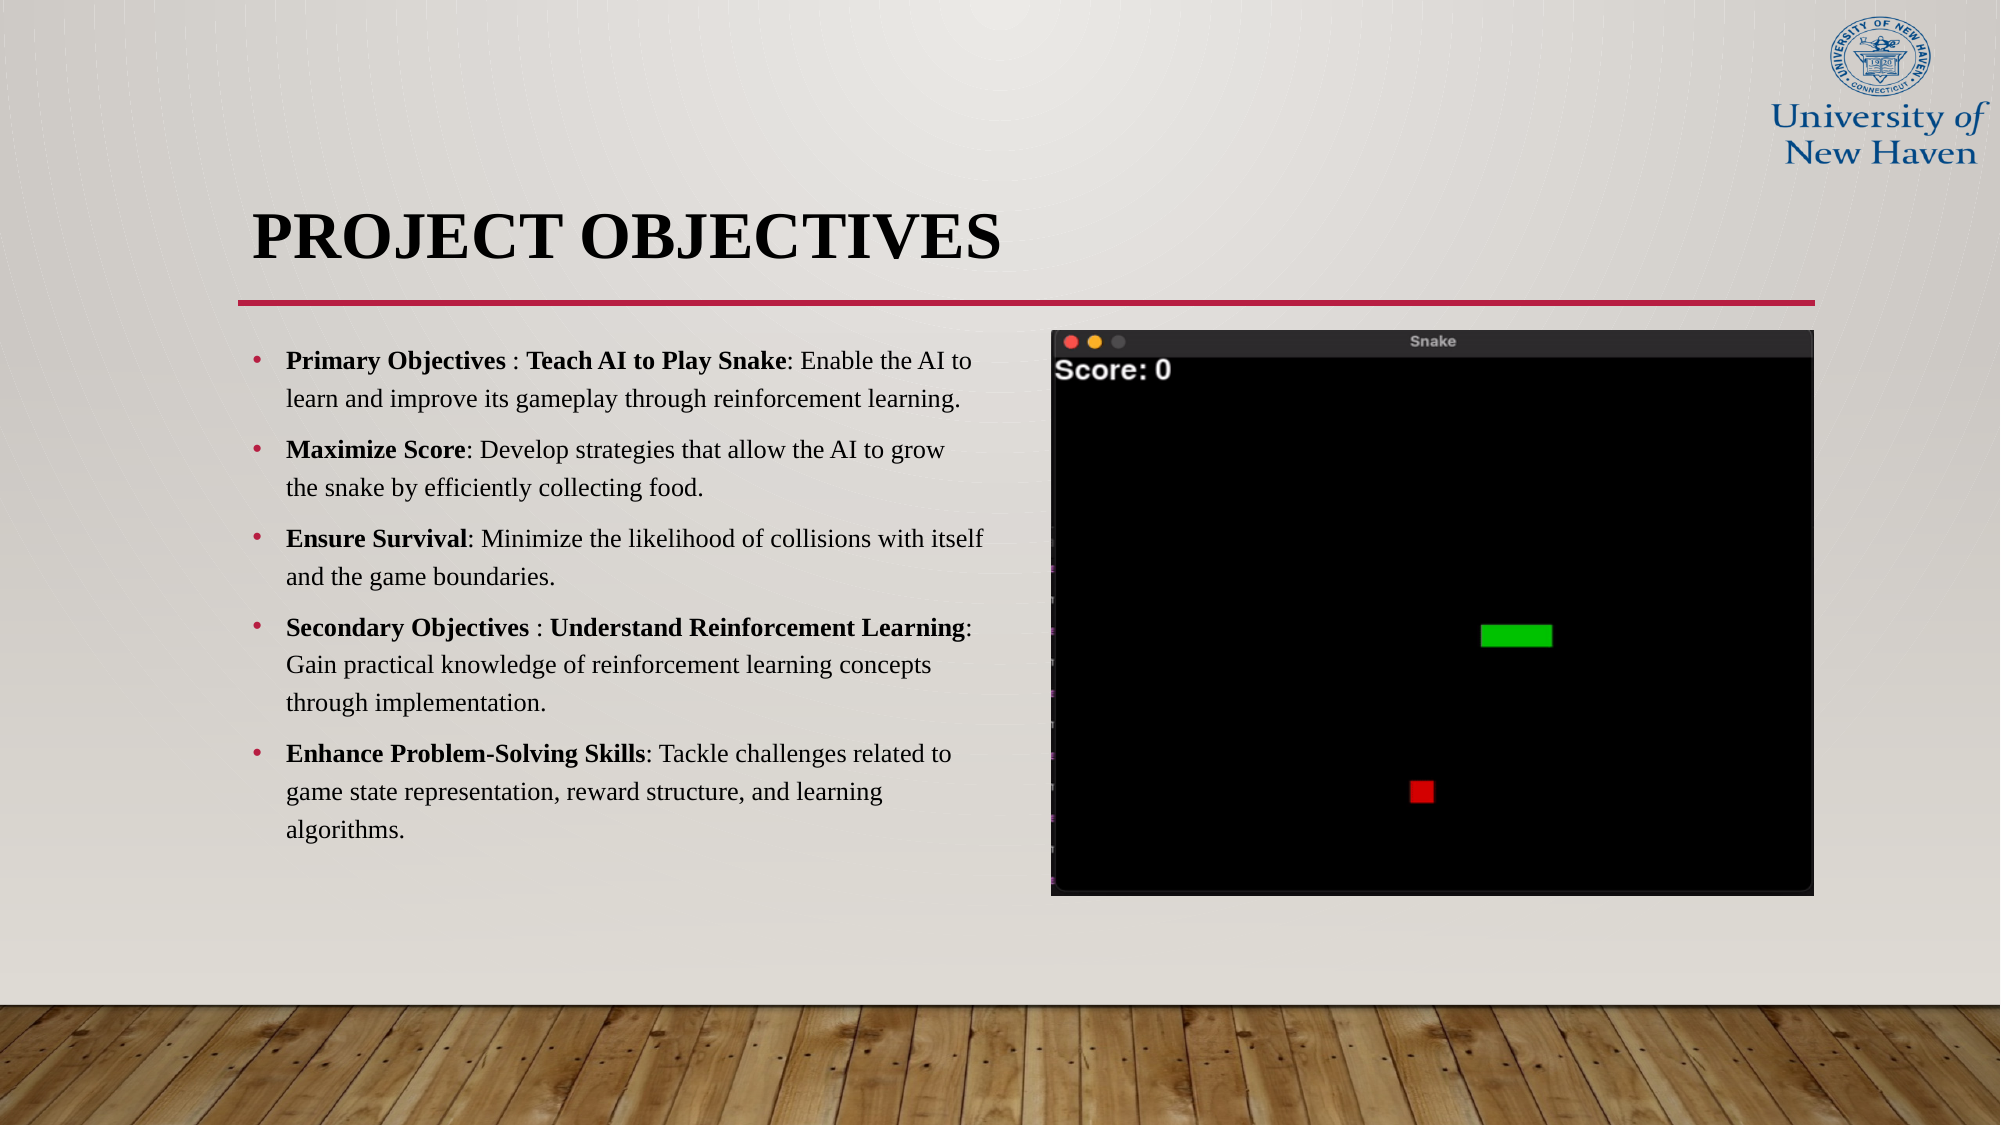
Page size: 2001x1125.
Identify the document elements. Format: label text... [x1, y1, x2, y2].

picture [1759, 8, 2000, 172]
list Primary Objectives : Teach AI to Play Snake: Enable the AI to learn and improve its gameplay through reinforcement learning. Maximize Score: Develop strategies that allow the AI to grow the snake by efficiently collecting food. Ensure Survival: Minimize the likelihood of collisions with itself and the game boundaries. Secondary Objectives : Understand Reinforcement Learning: Gain practical knowledge of reinforcement learning concepts through implementation. Enhance Problem-Solving Skills: Tackle challenges related to game state representation, reward structure, and learning algorithms. [237, 329, 1000, 896]
picture [1051, 330, 1814, 896]
title Project Objectives [237, 193, 1814, 368]
picture [0, 1005, 2000, 1125]
